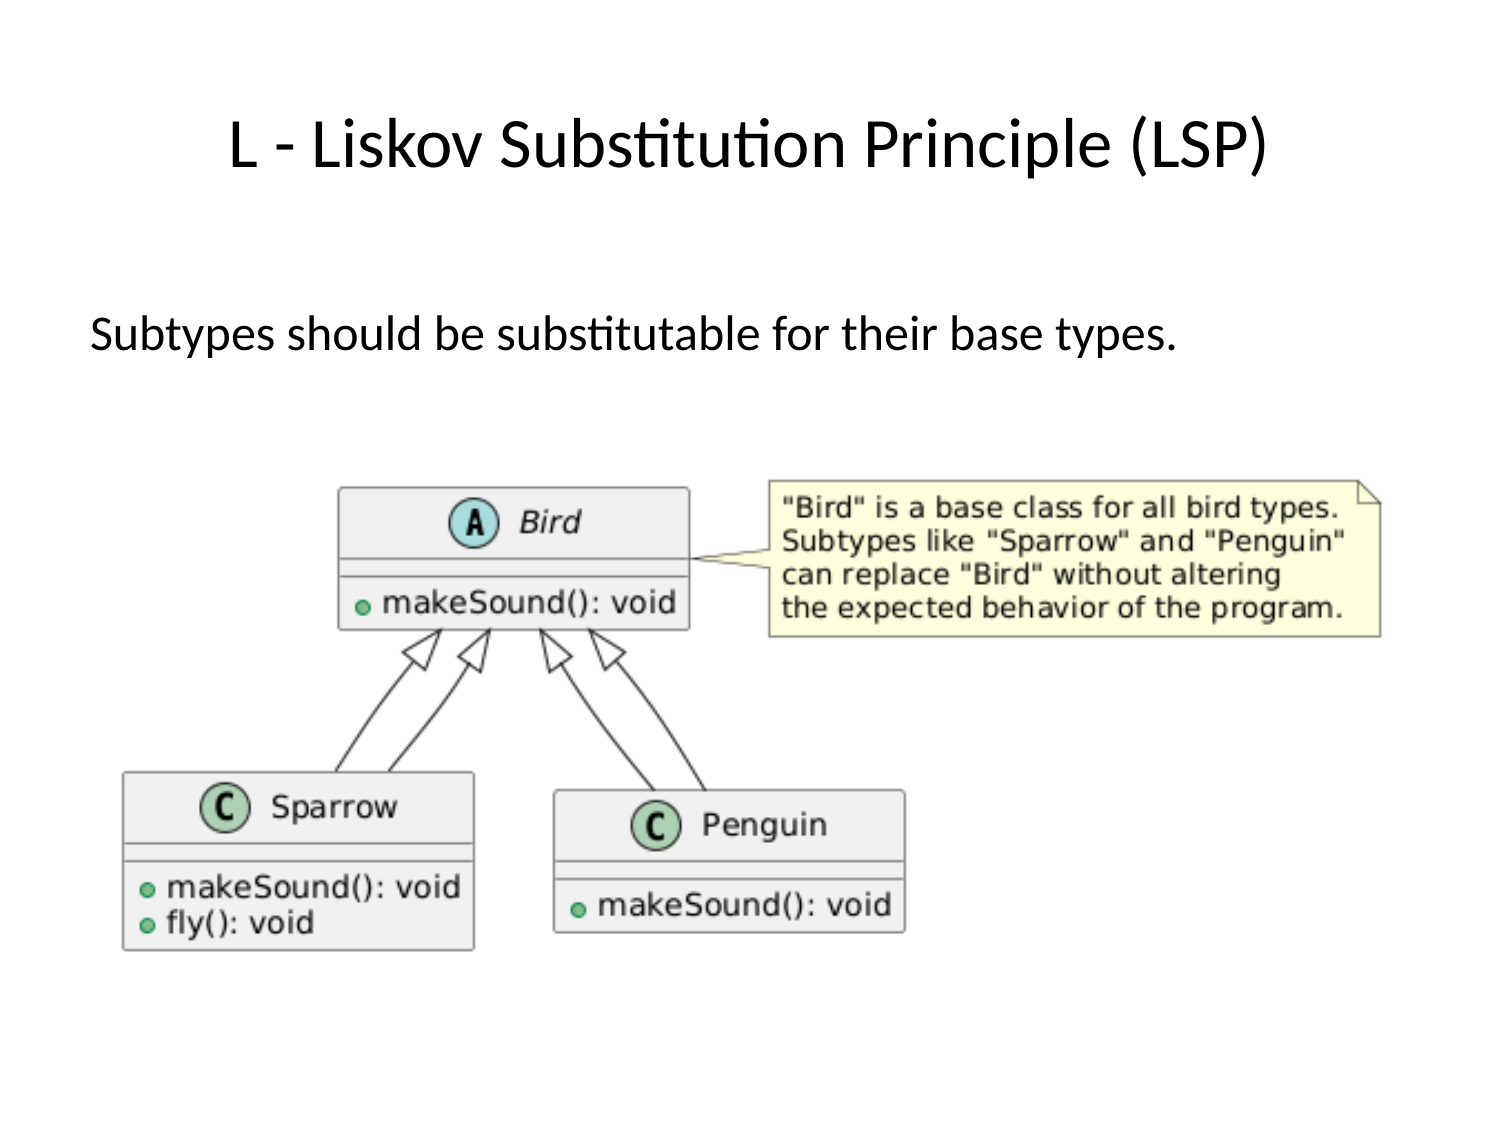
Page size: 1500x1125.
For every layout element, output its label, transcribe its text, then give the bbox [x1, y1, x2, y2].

title L - Liskov Substitution Principle (LSP) [75, 45, 1425, 233]
list Subtypes should be substitutable for their base types. [75, 262, 1425, 1005]
picture [106, 467, 1394, 963]
